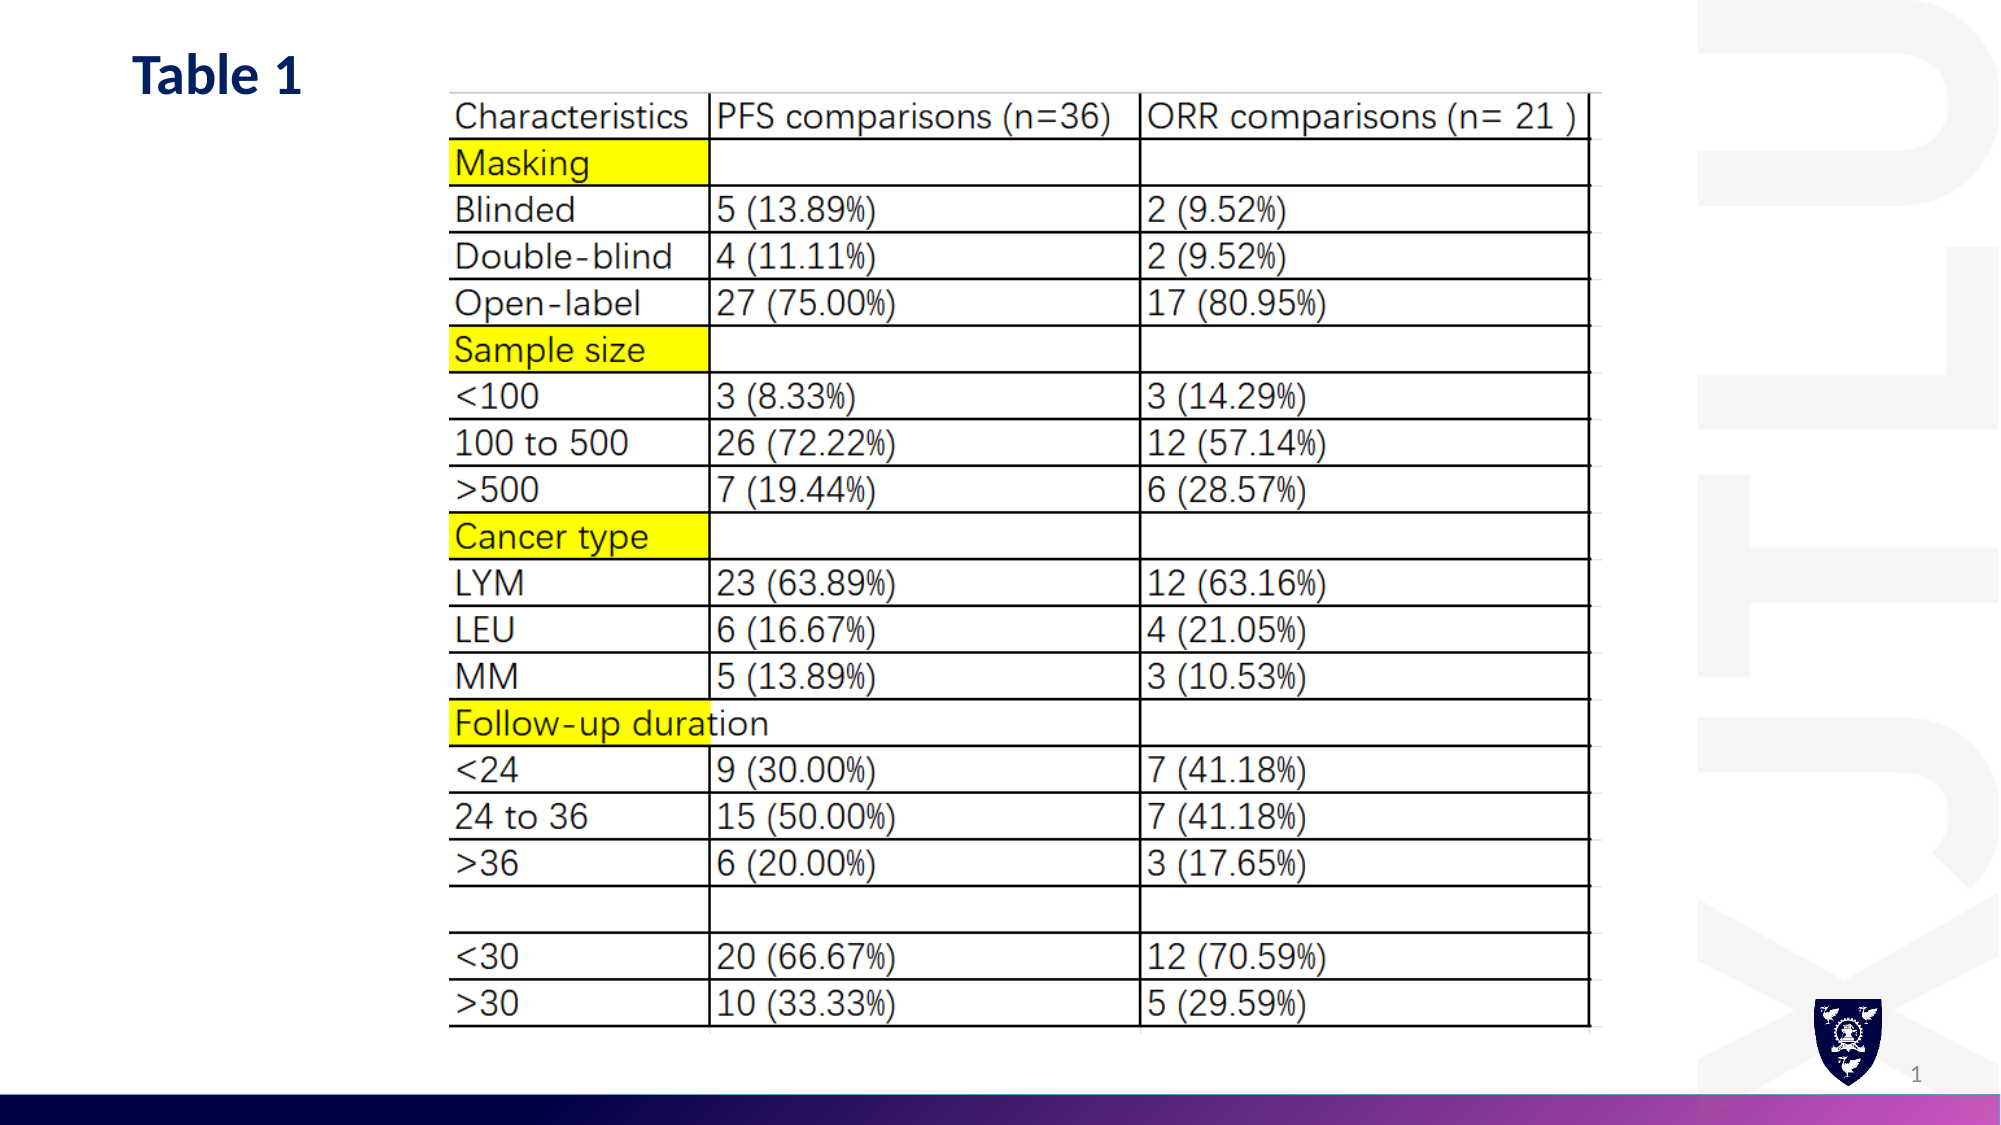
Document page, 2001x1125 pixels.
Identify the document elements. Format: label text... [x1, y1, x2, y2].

picture [1814, 999, 1882, 1042]
slide_number 1 [1487, 1042, 1938, 1103]
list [449, 91, 1602, 1034]
title Table 1 [117, 22, 1863, 129]
